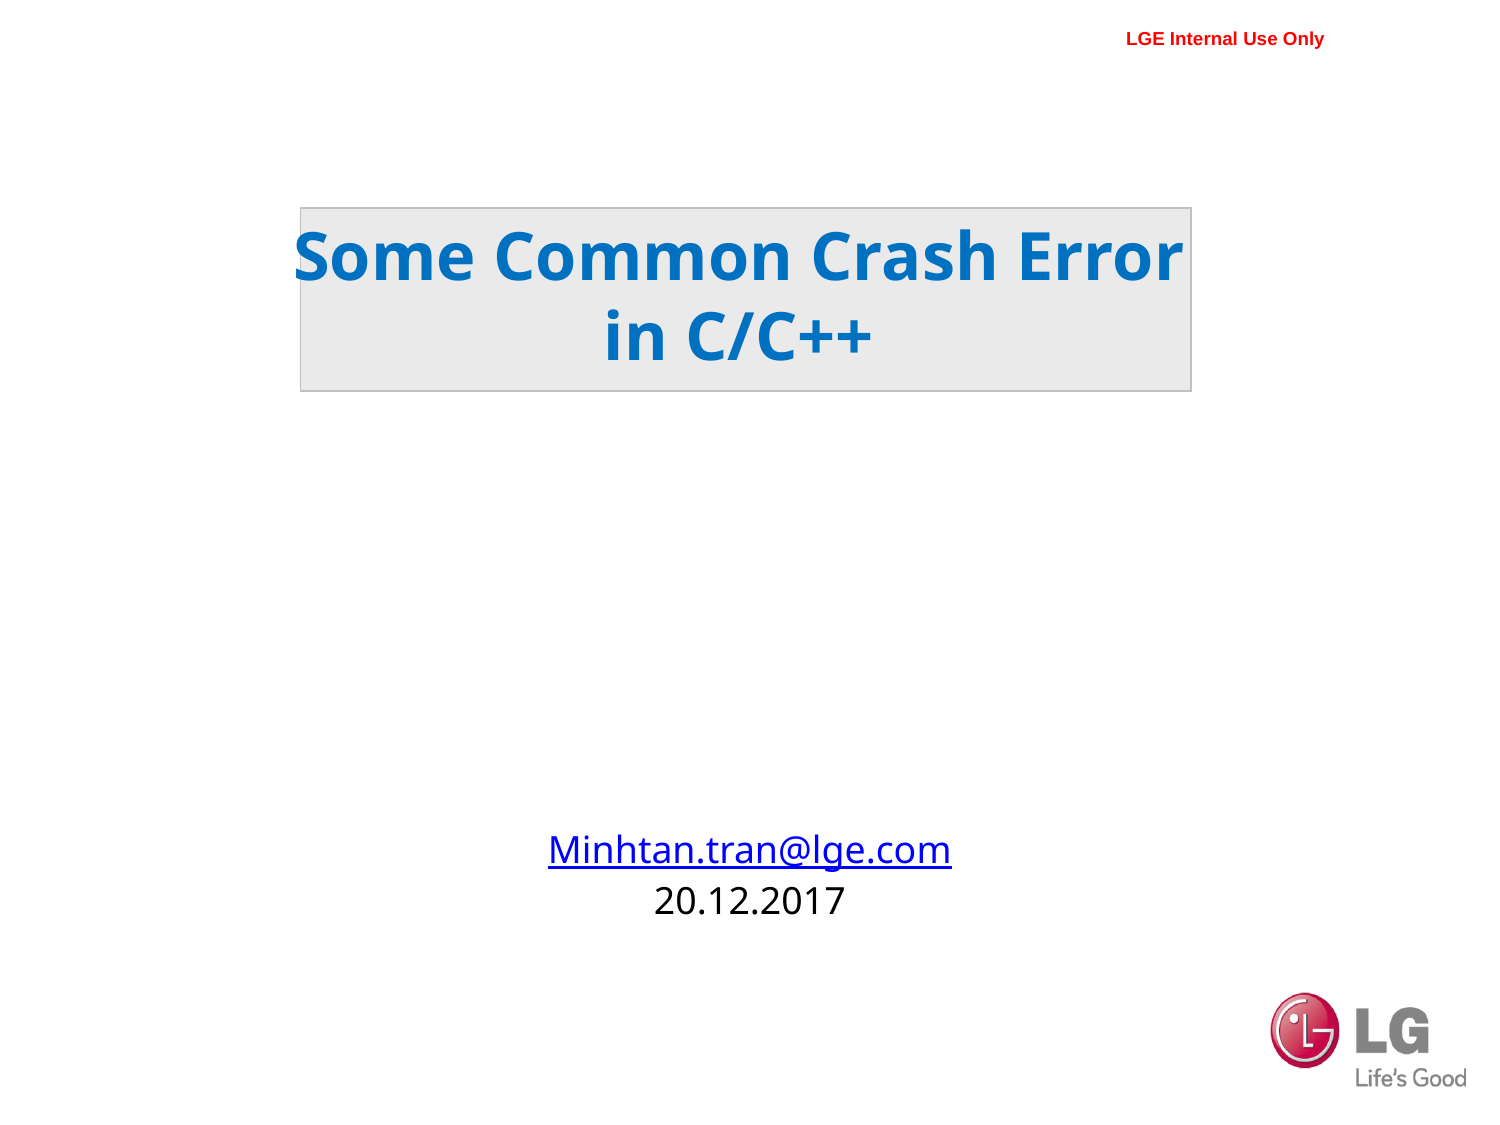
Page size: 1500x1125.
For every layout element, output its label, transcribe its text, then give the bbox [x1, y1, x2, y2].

subtitle Minhtan.tran@lge.com 20.12.2017 [313, 503, 1187, 921]
picture [1270, 986, 1466, 1093]
title Some Common Crash Error in C/C++ [276, 278, 1202, 390]
